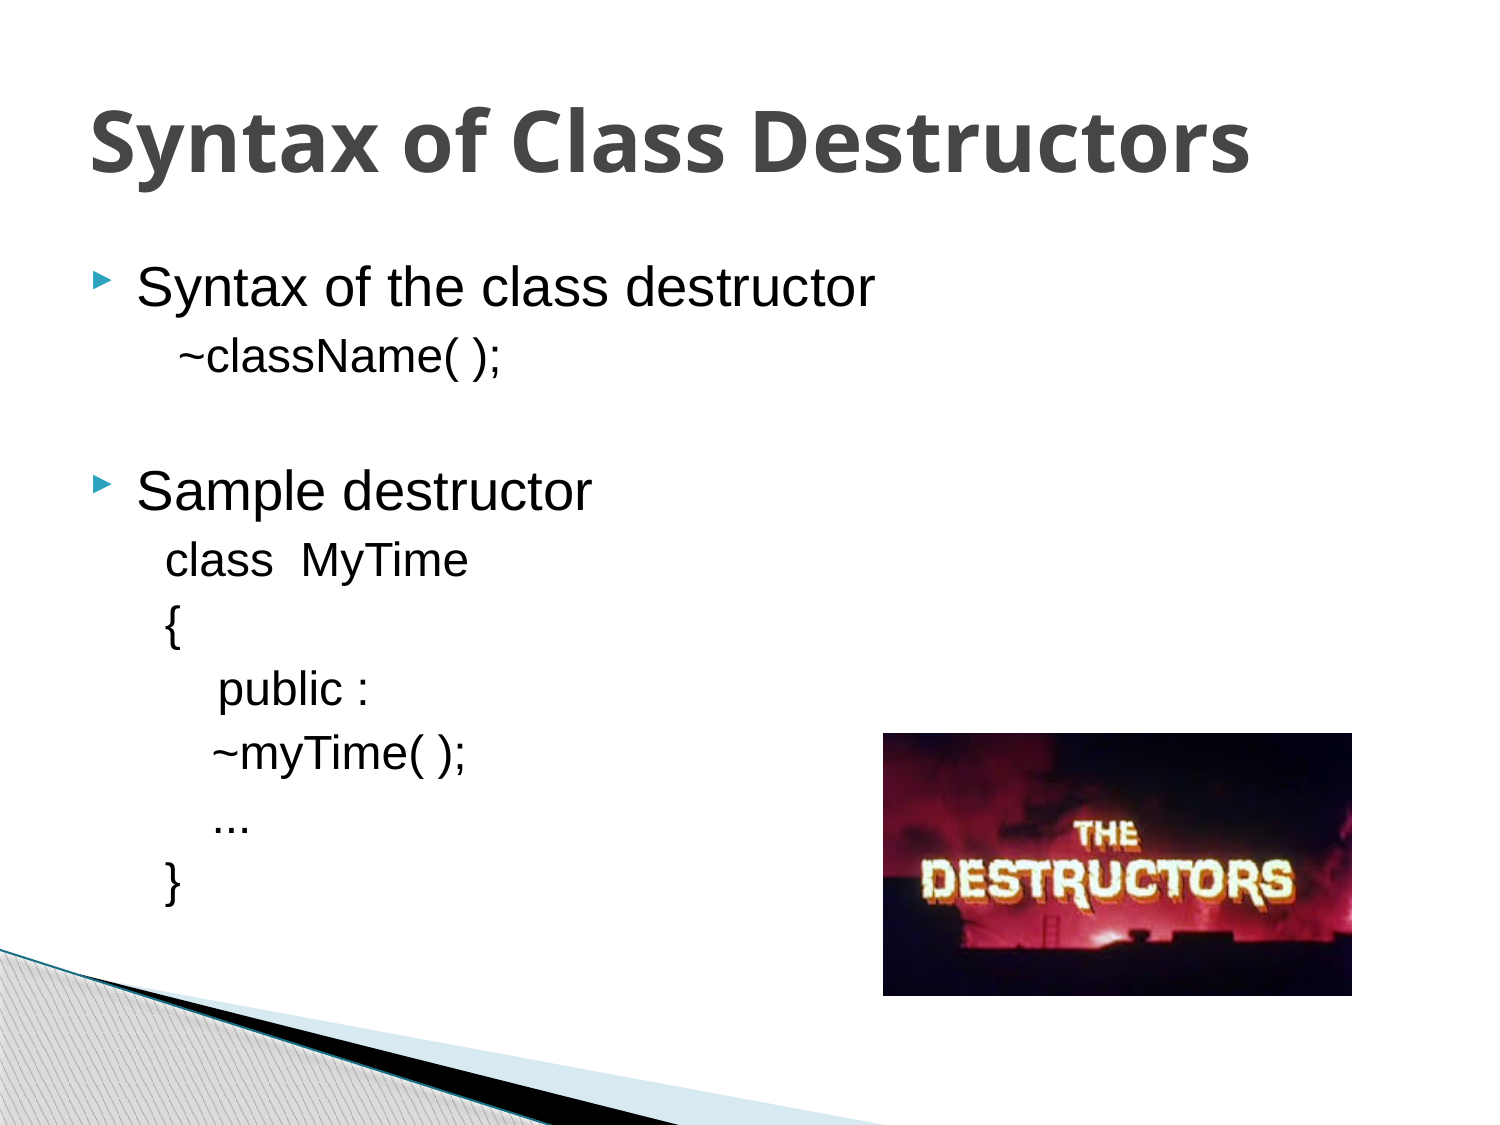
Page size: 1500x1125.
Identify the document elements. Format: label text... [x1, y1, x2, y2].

title Syntax of Class Destructors [75, 45, 1425, 233]
picture [882, 733, 1353, 997]
list Syntax of the class destructor ~className( ); Sample destructor class MyTime { public : ~myTime( ); ... } [75, 243, 1425, 986]
